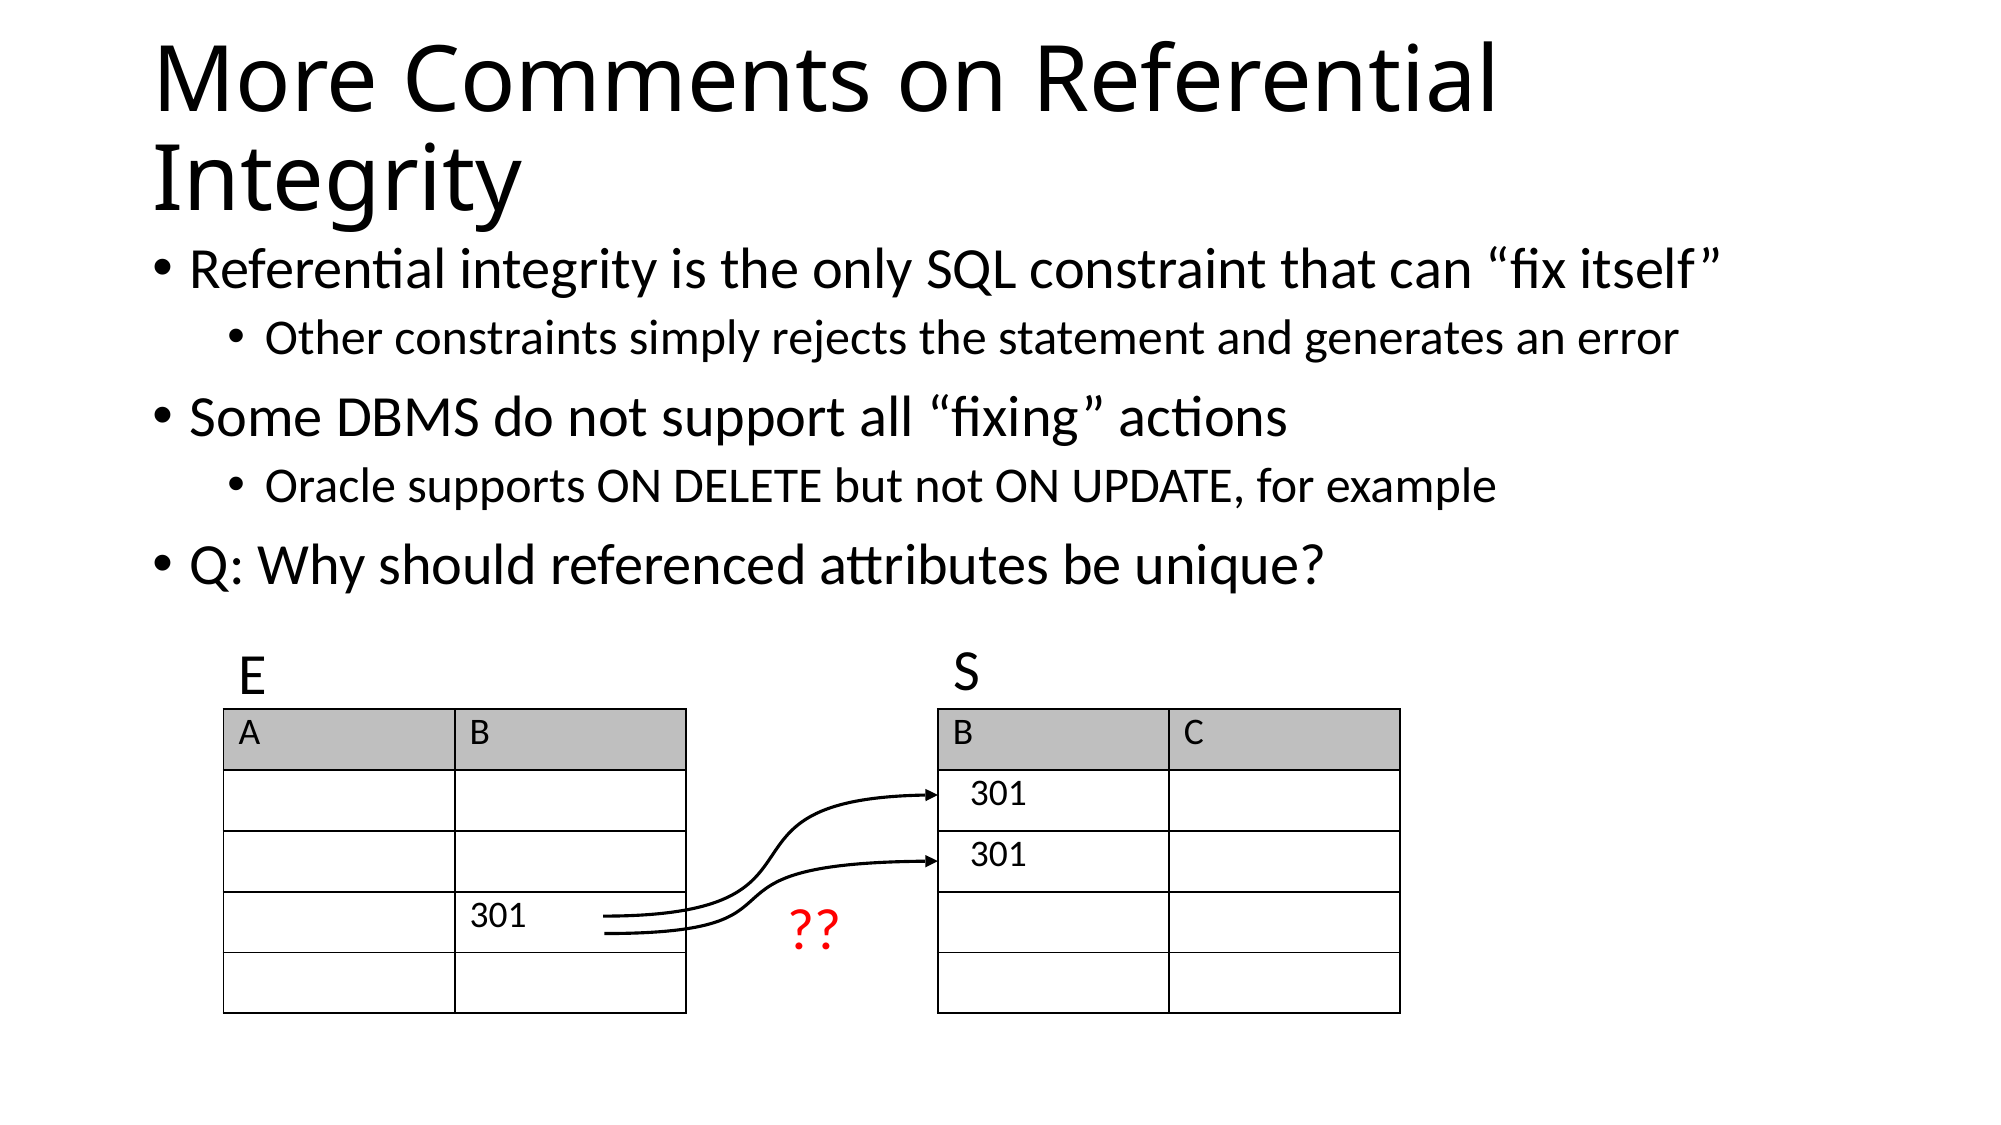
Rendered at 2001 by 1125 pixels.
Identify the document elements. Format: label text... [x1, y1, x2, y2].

title More Comments on Referential Integrity [137, 48, 1863, 214]
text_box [223, 624, 1401, 1014]
list Referential integrity is the only SQL constraint that can “fix itself” Other constraints simply rejects the statement and generates an error Some DBMS do not support all “fixing” actions Oracle supports ON DELETE but not ON UPDATE, for example Q: Why should referenced attributes be unique? [137, 230, 1863, 1014]
